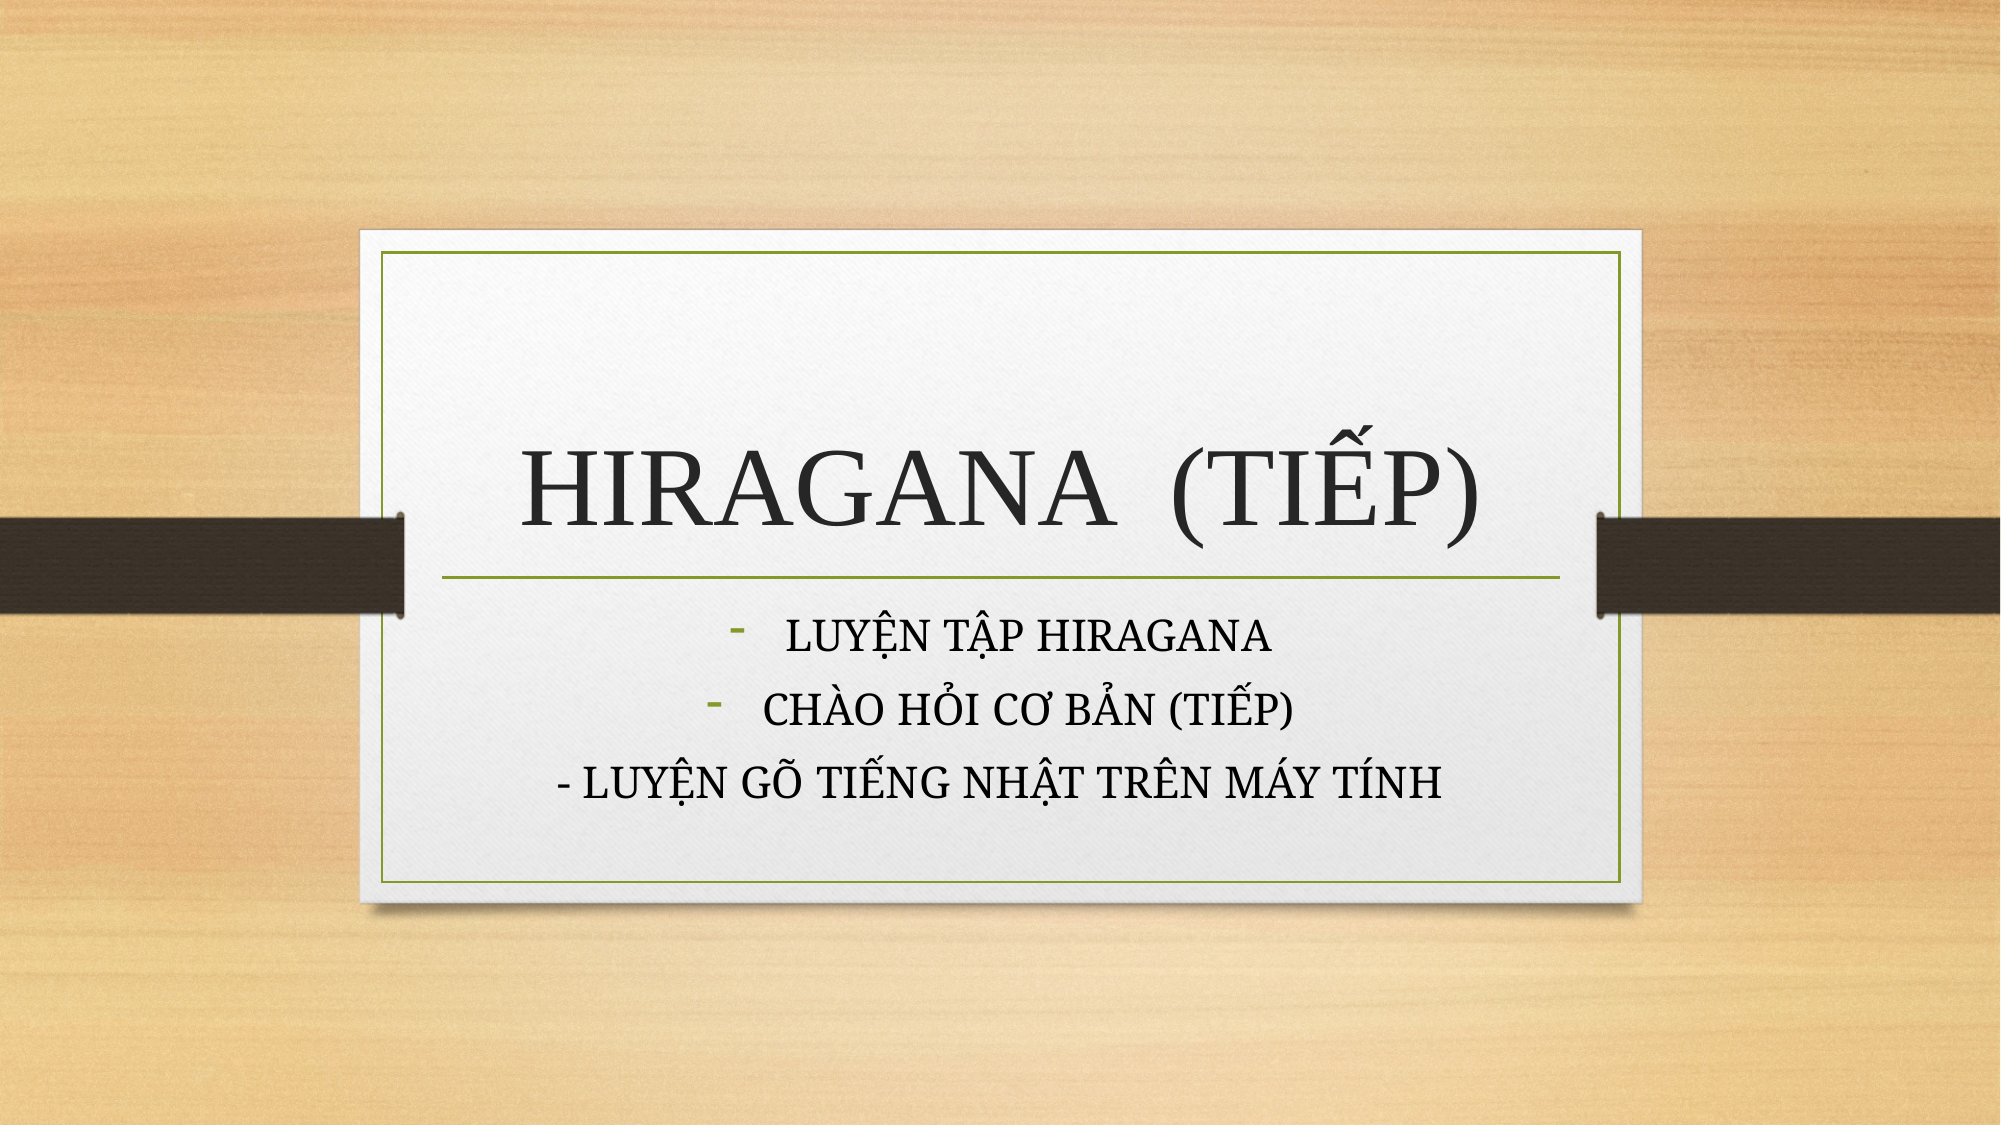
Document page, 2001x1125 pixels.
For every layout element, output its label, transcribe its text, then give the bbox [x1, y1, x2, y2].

subtitle LUYỆN TẬP HIRAGANA CHÀO HỎI CƠ BẢN (TIẾP) - LUYỆN GÕ TIẾNG NHẬT TRÊN MÁY TÍNH [441, 600, 1560, 817]
picture [0, 0, 2001, 1125]
title HIRAGANA (TIẾP) [441, 306, 1560, 556]
